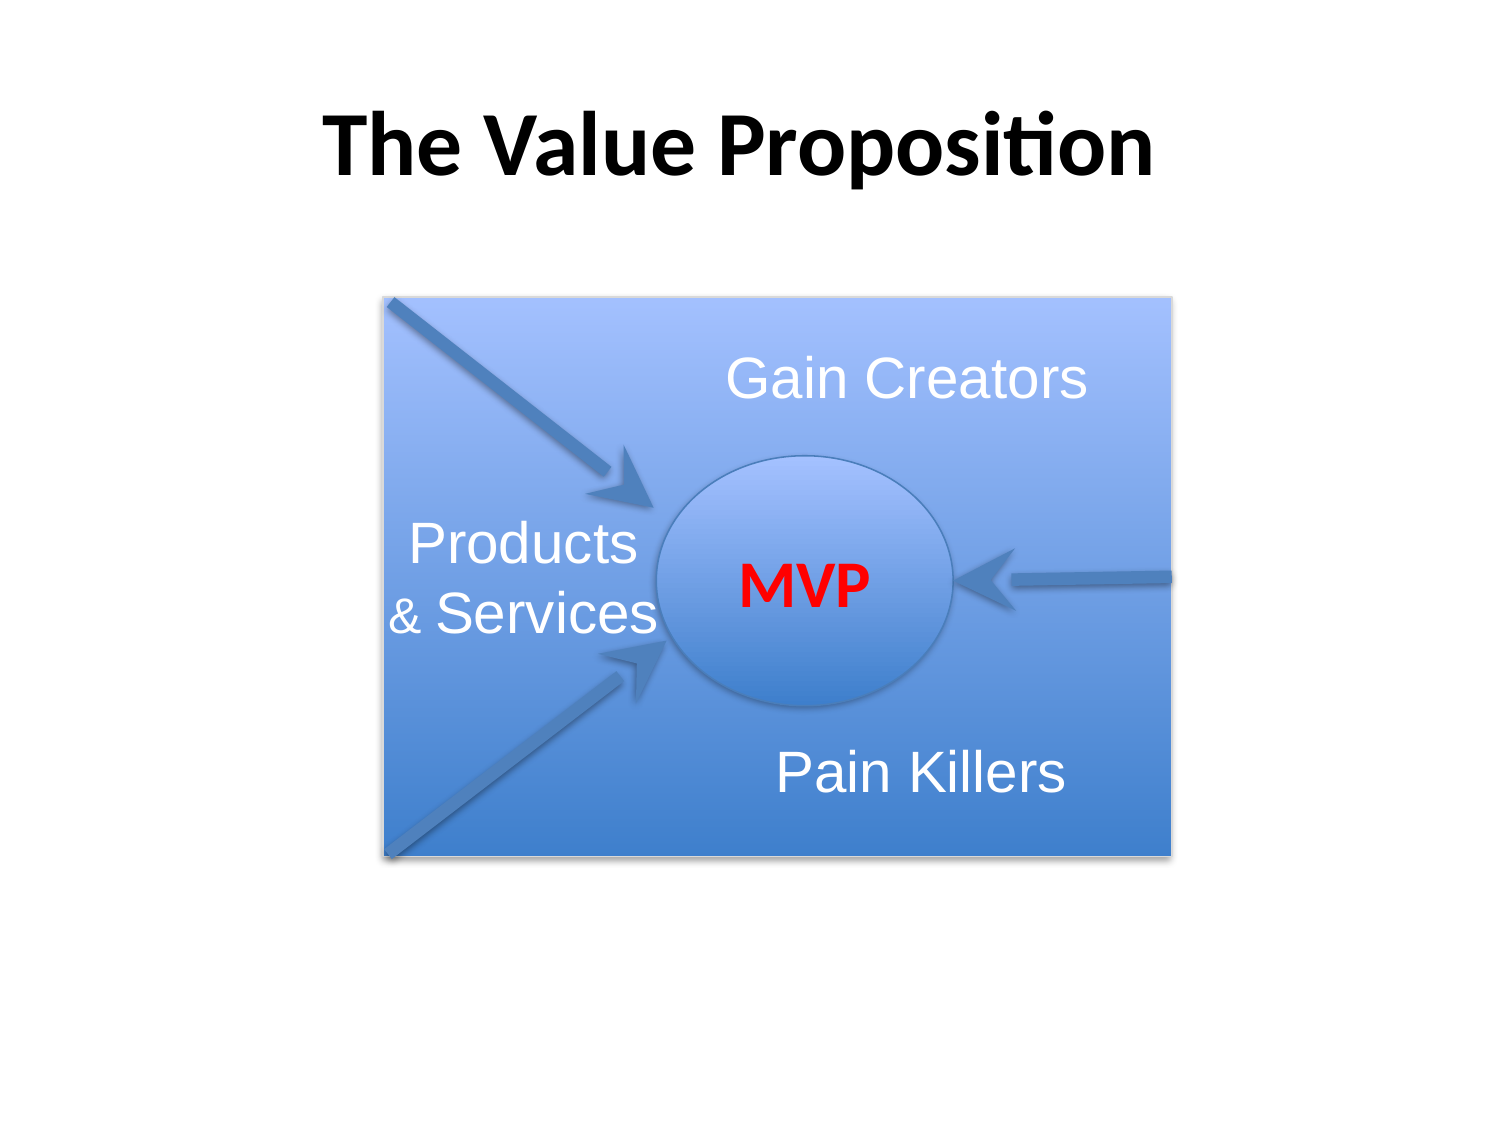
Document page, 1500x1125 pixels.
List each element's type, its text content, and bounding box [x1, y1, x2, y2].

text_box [372, 296, 1173, 857]
title The Value Proposition [75, 45, 1425, 233]
